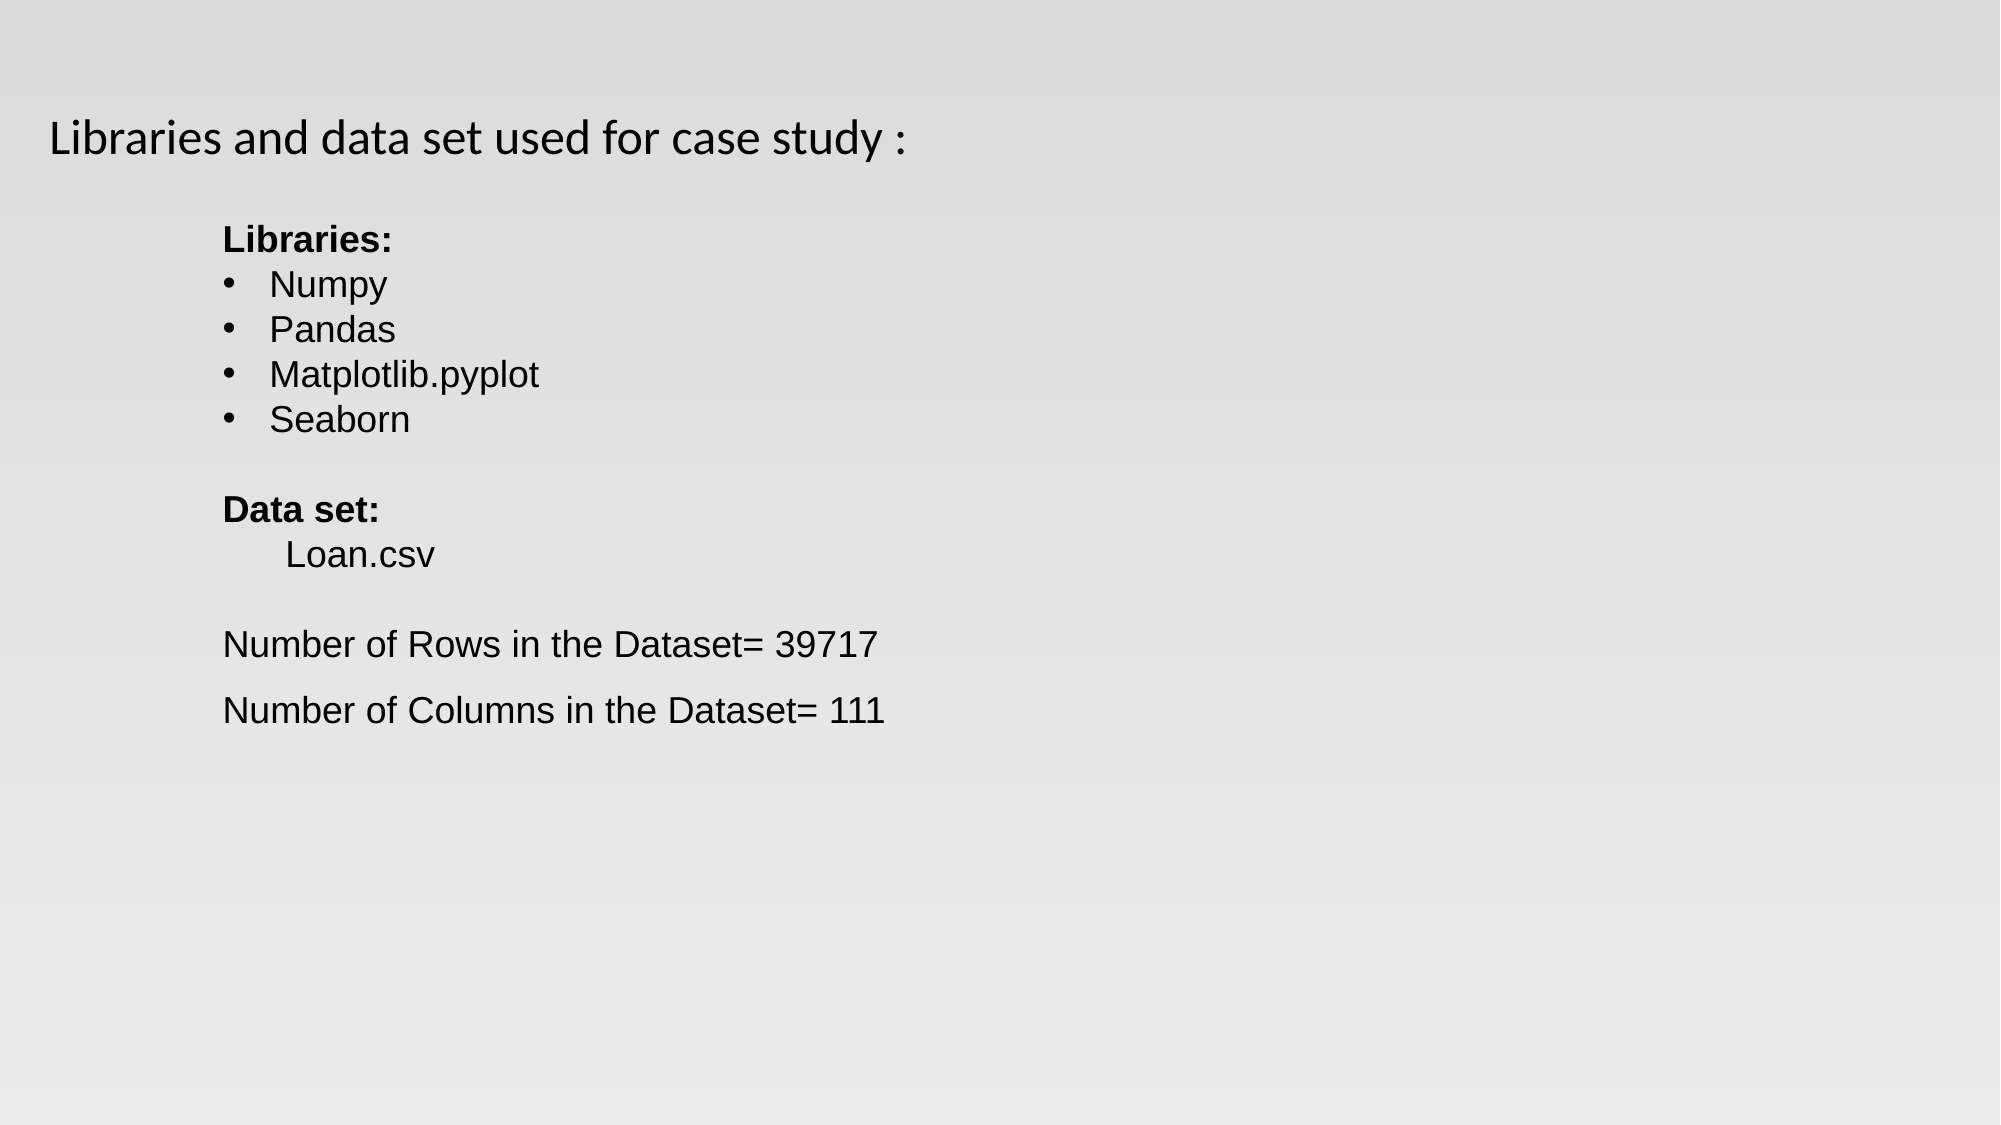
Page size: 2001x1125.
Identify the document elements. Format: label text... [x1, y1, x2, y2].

text_box Libraries and data set used for case study : [34, 96, 1170, 172]
text_box Libraries: Numpy Pandas Matplotlib.pyplot Seaborn Data set: Loan.csv Number of Rows in the Dataset= 39717 Number of Columns in the Dataset= 111 [207, 207, 1676, 833]
